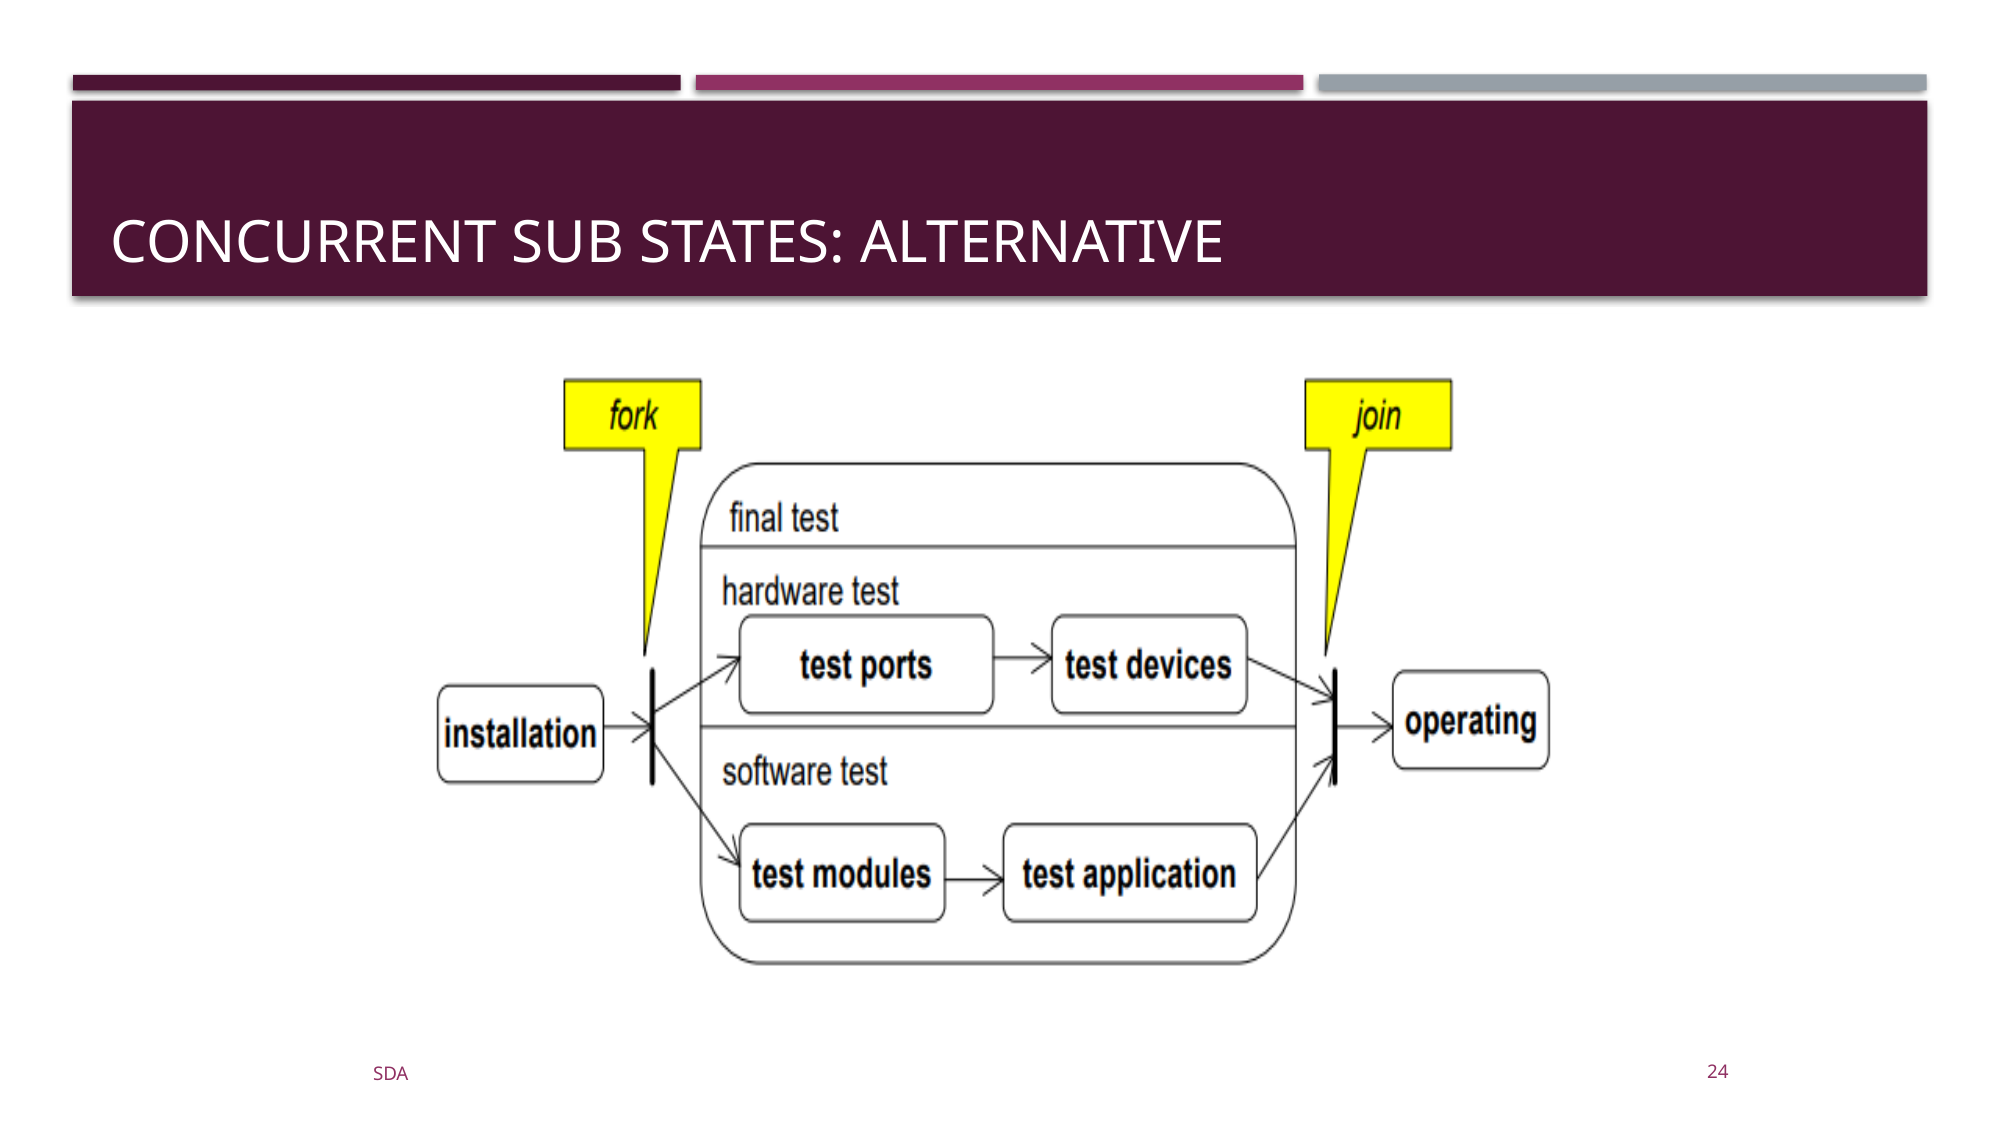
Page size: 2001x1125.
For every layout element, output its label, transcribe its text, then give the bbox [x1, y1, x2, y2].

title Concurrent Sub States: Alternative [95, 115, 1905, 282]
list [419, 311, 1581, 988]
footer SDA [358, 1042, 826, 1103]
slide_number 24 [1651, 1042, 1744, 1103]
